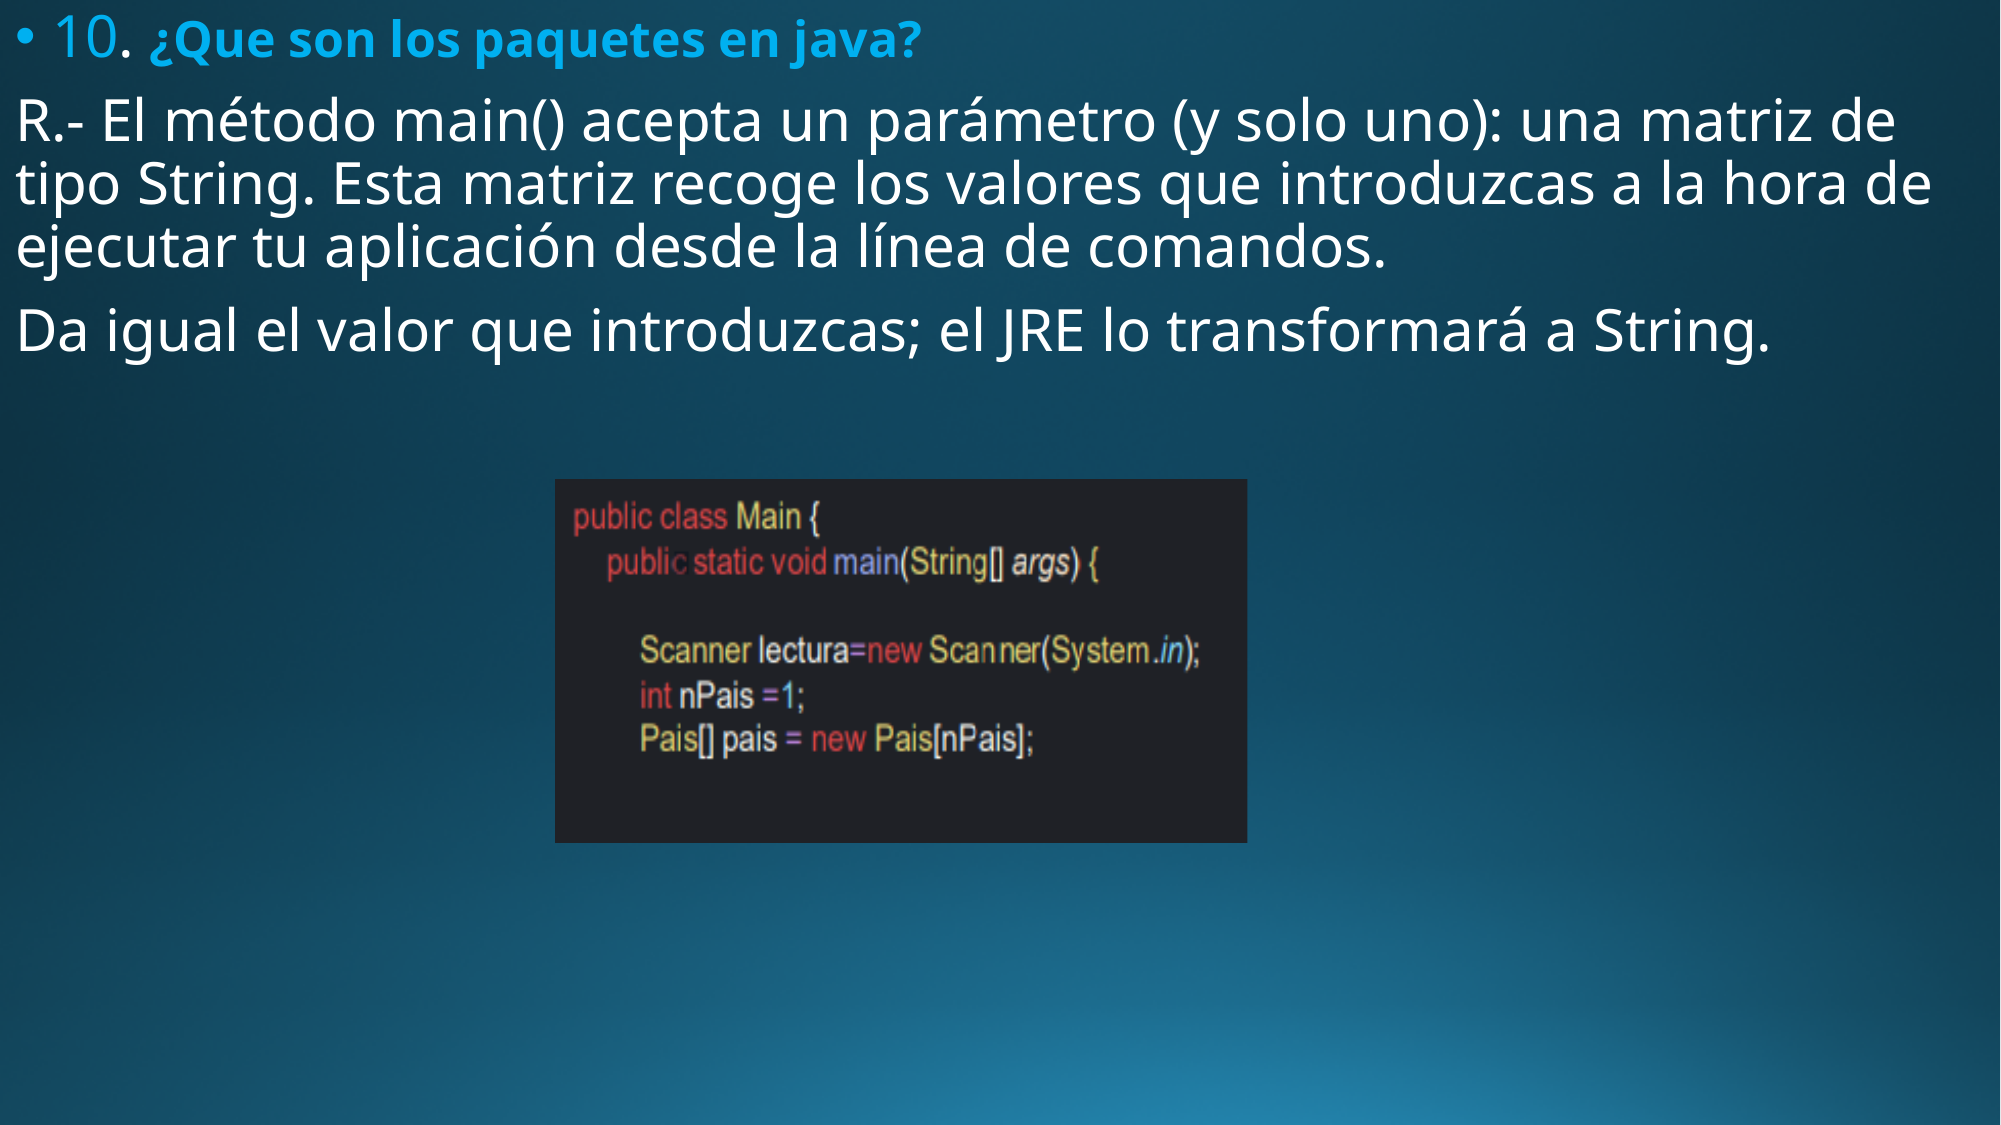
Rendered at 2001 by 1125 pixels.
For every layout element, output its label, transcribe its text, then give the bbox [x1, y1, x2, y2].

list 10. ¿Que son los paquetes en java? R.- El método main() acepta un parámetro (y solo uno): una matriz de tipo String. Esta matriz recoge los valores que introduzcas a la hora de ejecutar tu aplicación desde la línea de comandos. Da igual el valor que introduzcas; el JRE lo transformará a String. [0, 0, 2000, 1125]
picture [555, 479, 1248, 843]
